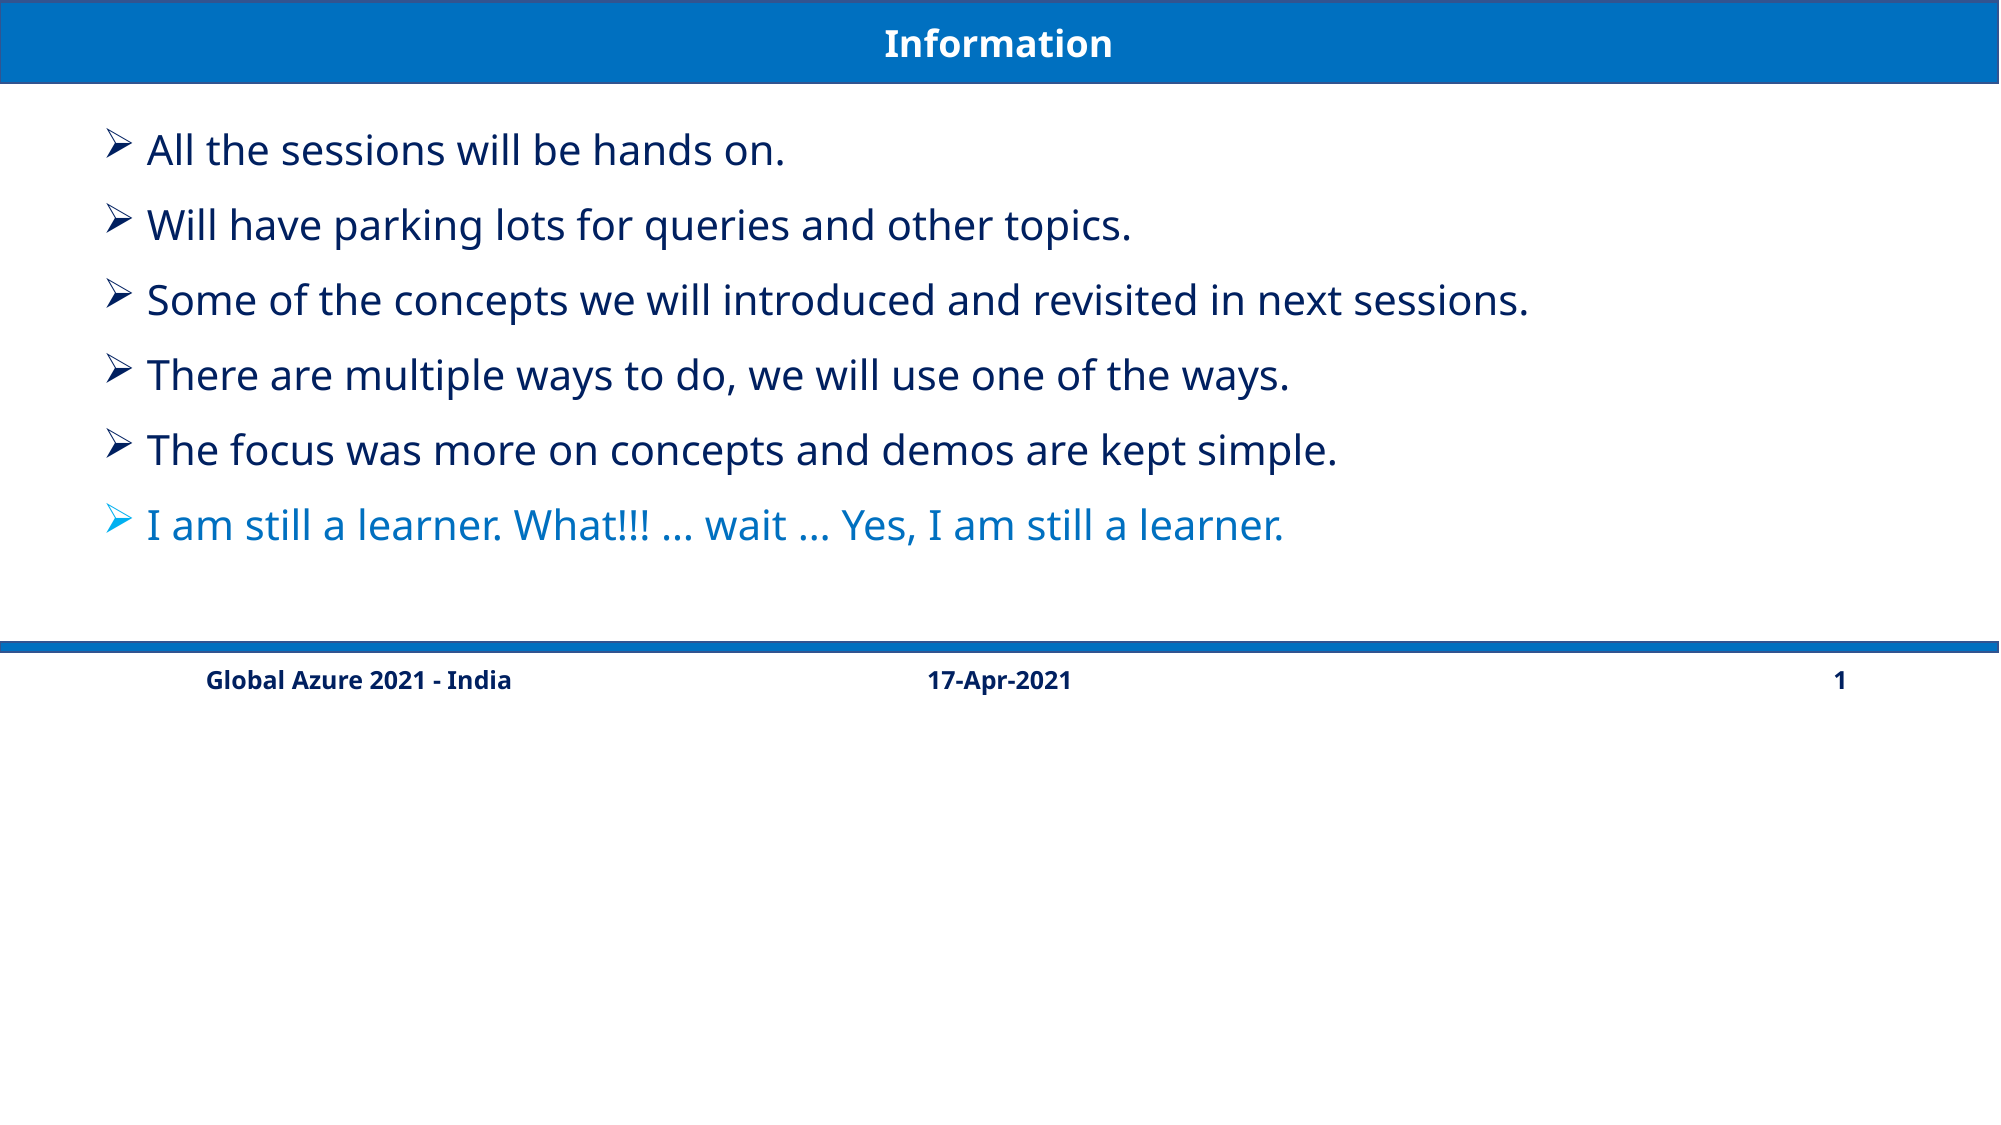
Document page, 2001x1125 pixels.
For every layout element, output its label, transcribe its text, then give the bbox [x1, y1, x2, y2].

text_box Global Azure 2021 - India [21, 649, 697, 710]
text_box [0, 641, 1999, 653]
slide_number 1 [1412, 649, 1863, 710]
footer 17-Apr-2021 [697, 649, 1338, 710]
text_box All the sessions will be hands on. Will have parking lots for queries and other topics. Some of the concepts we will introduced and revisited in next sessions. There are multiple ways to do, we will use one of the ways. The focus was more on concepts and demos are kept simple. I am still a learner. What!!! … wait … Yes, I am still a learner. [13, 91, 1988, 557]
text_box Information [0, 0, 1999, 84]
